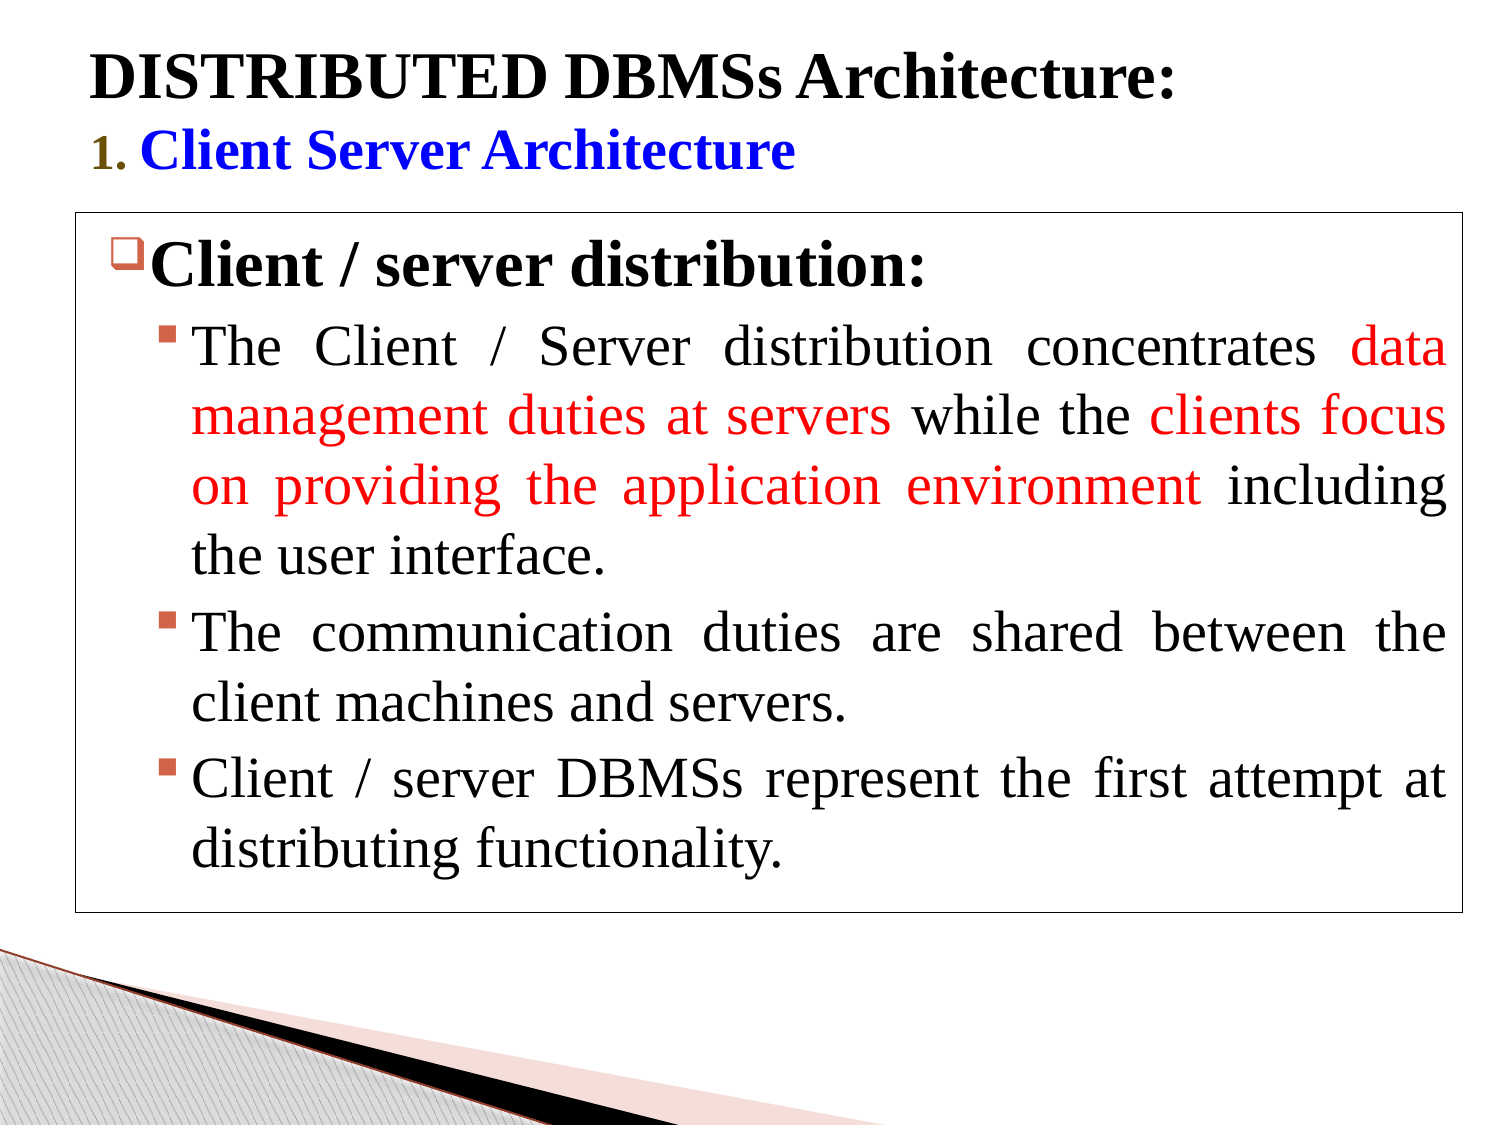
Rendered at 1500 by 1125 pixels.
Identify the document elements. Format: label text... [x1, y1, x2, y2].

list Client / server distribution: The Client / Server distribution concentrates data management duties at servers while the clients focus on providing the application environment including the user interface. The communication duties are shared between the client machines and servers. Client / server DBMSs represent the first attempt at distributing functionality. [75, 212, 1463, 913]
title DISTRIBUTED DBMSs Architecture: 1. Client Server Architecture [75, 12, 1425, 200]
